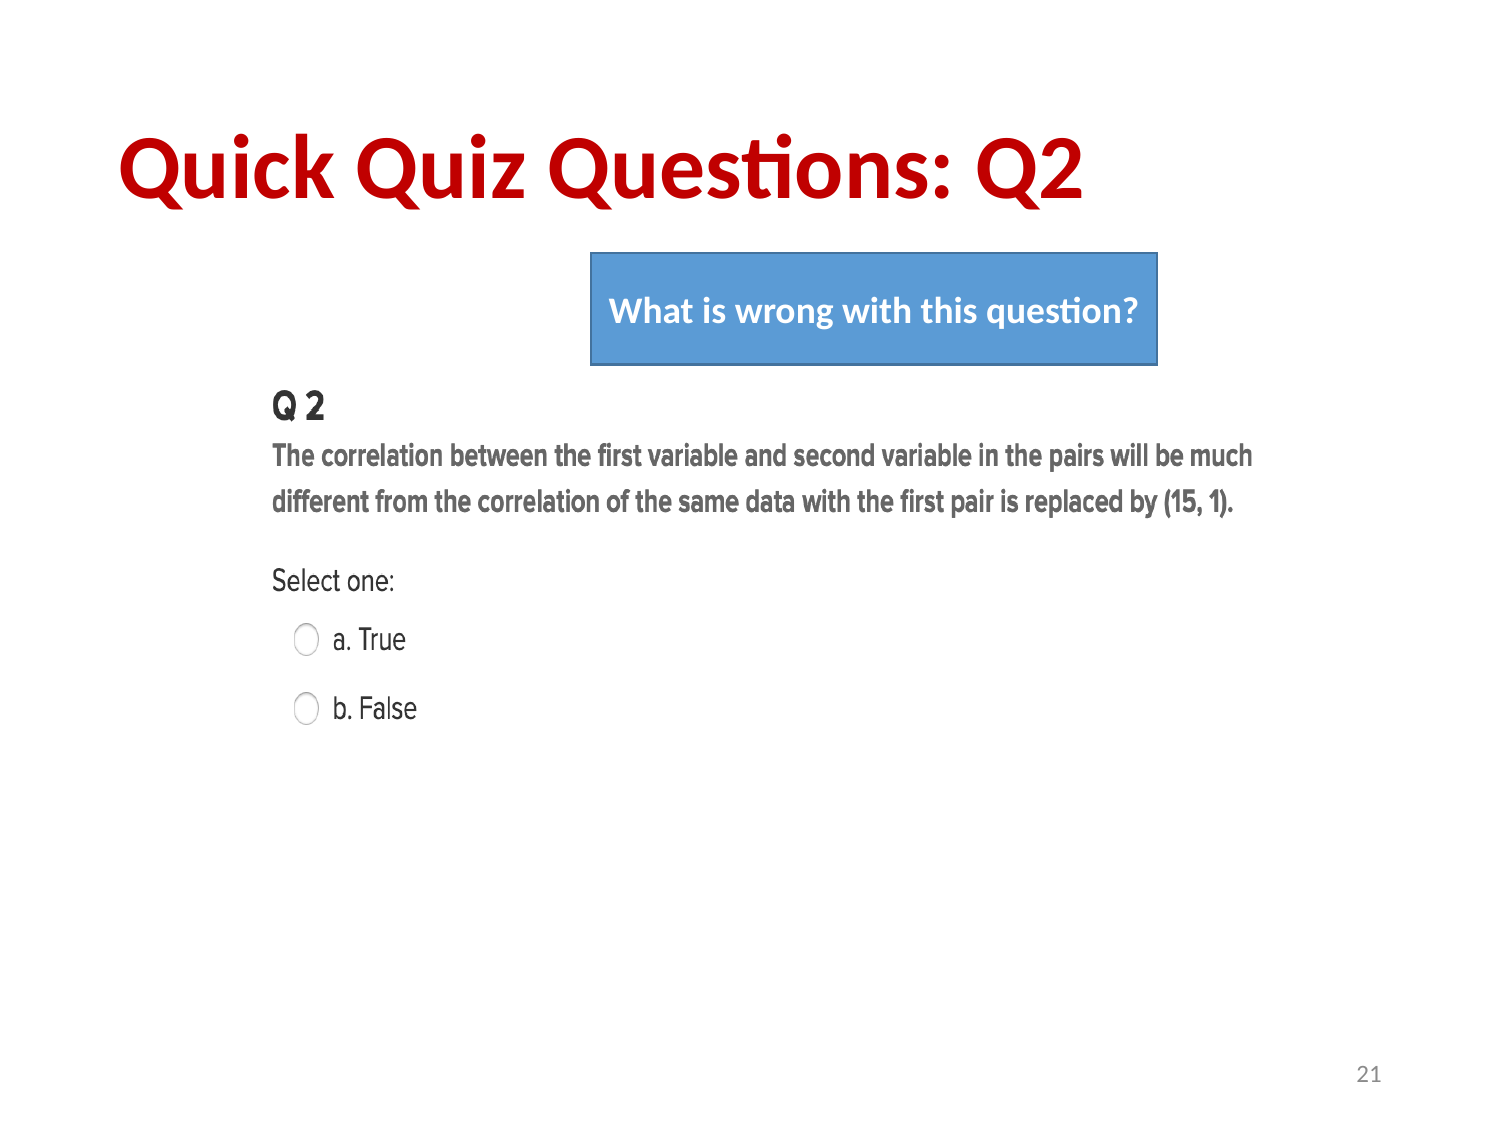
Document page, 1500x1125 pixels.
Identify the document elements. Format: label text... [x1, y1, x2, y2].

title Quick Quiz Questions: Q2 [103, 59, 1397, 278]
slide_number 21 [1059, 1042, 1397, 1103]
text_box What is wrong with this question? [590, 252, 1158, 364]
picture [234, 364, 1266, 761]
